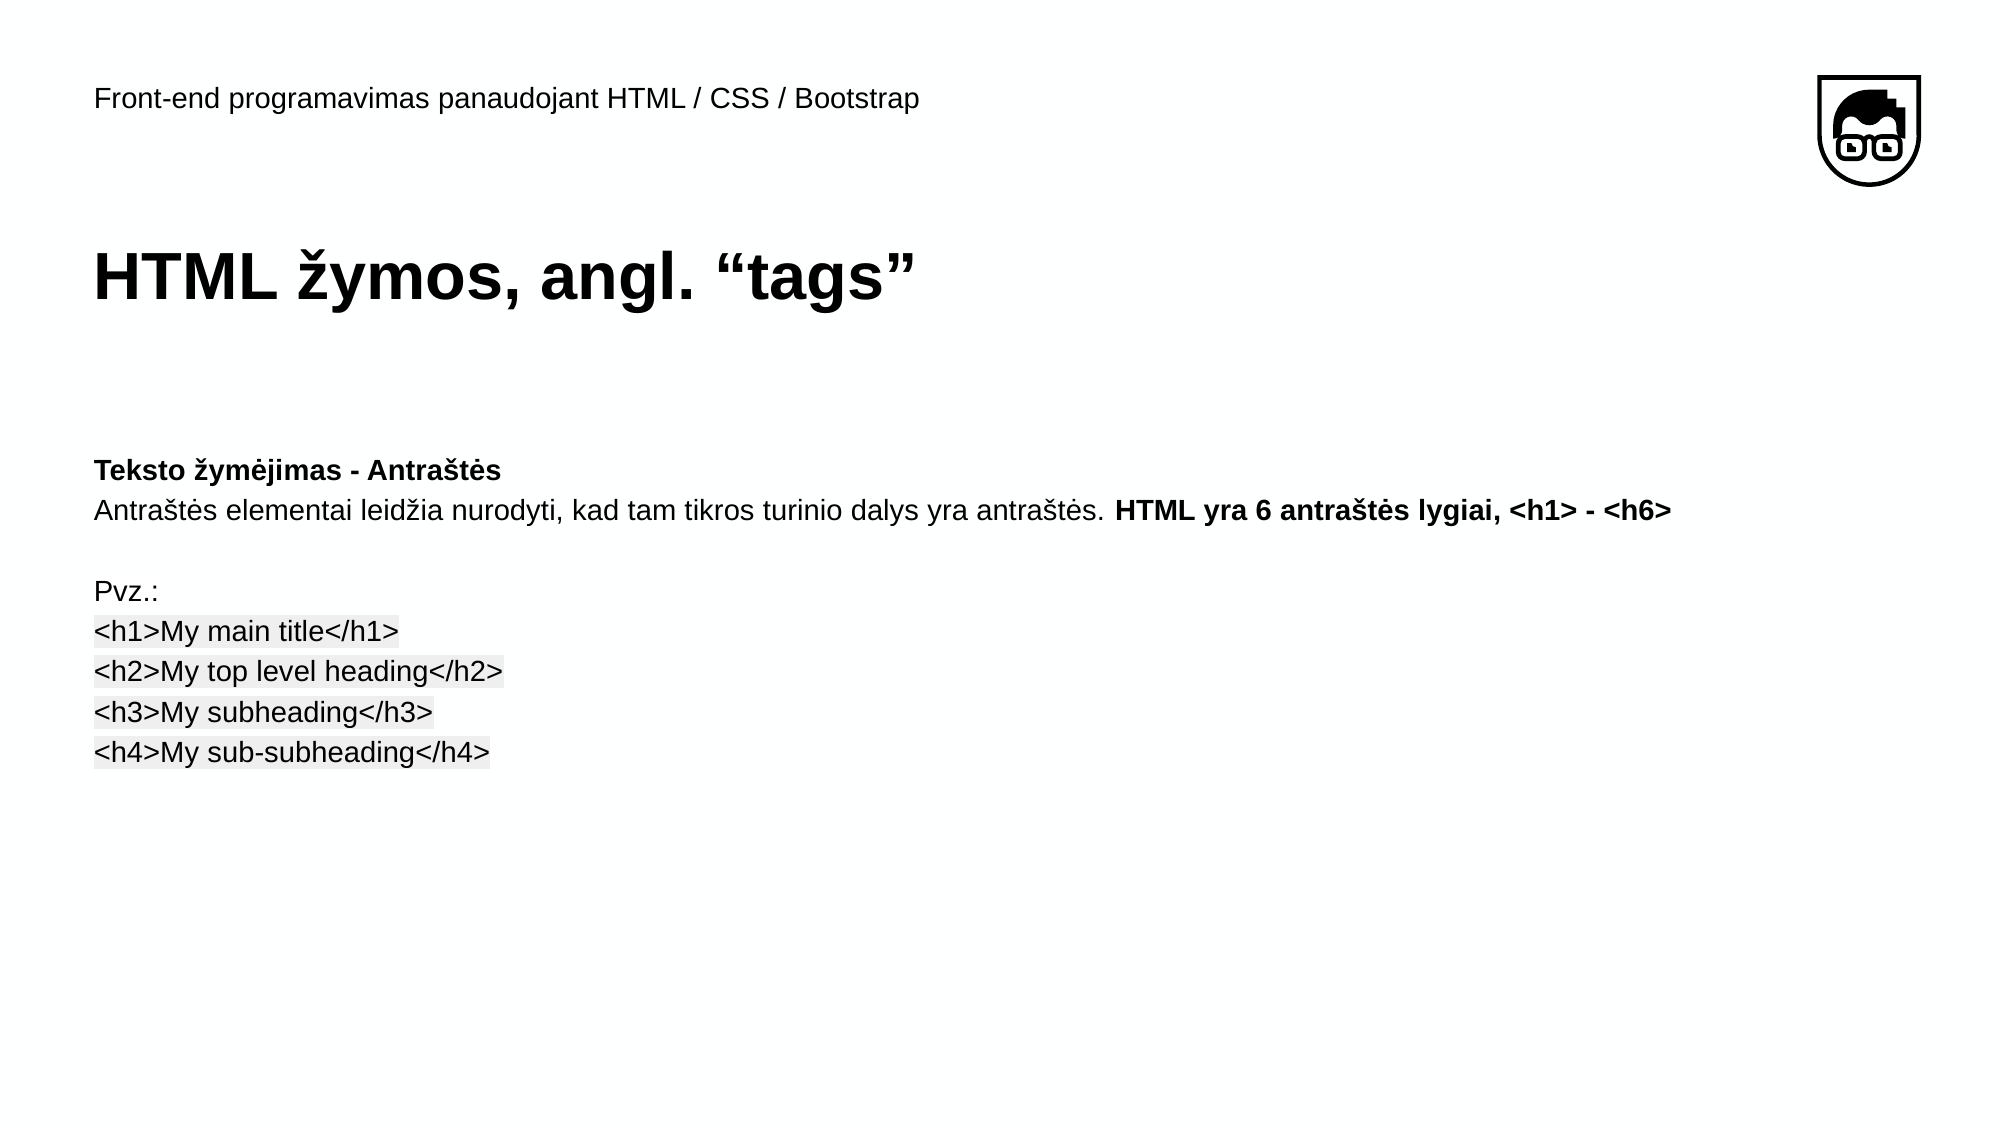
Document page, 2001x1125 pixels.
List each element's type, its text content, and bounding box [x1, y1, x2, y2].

title HTML žymos, angl. “tags” [78, 224, 1851, 438]
list Teksto žymėjimas - Antraštės Antraštės elementai leidžia nurodyti, kad tam tikros turinio dalys yra antraštės. HTML yra 6 antraštės lygiai, <h1> - <h6> Pvz.: <h1>My main title</h1> <h2>My top level heading</h2> <h3>My subheading</h3> <h4>My sub-subheading</h4> [78, 438, 1861, 1125]
list Front-end programavimas panaudojant HTML / CSS / Bootstrap [78, 75, 1102, 150]
